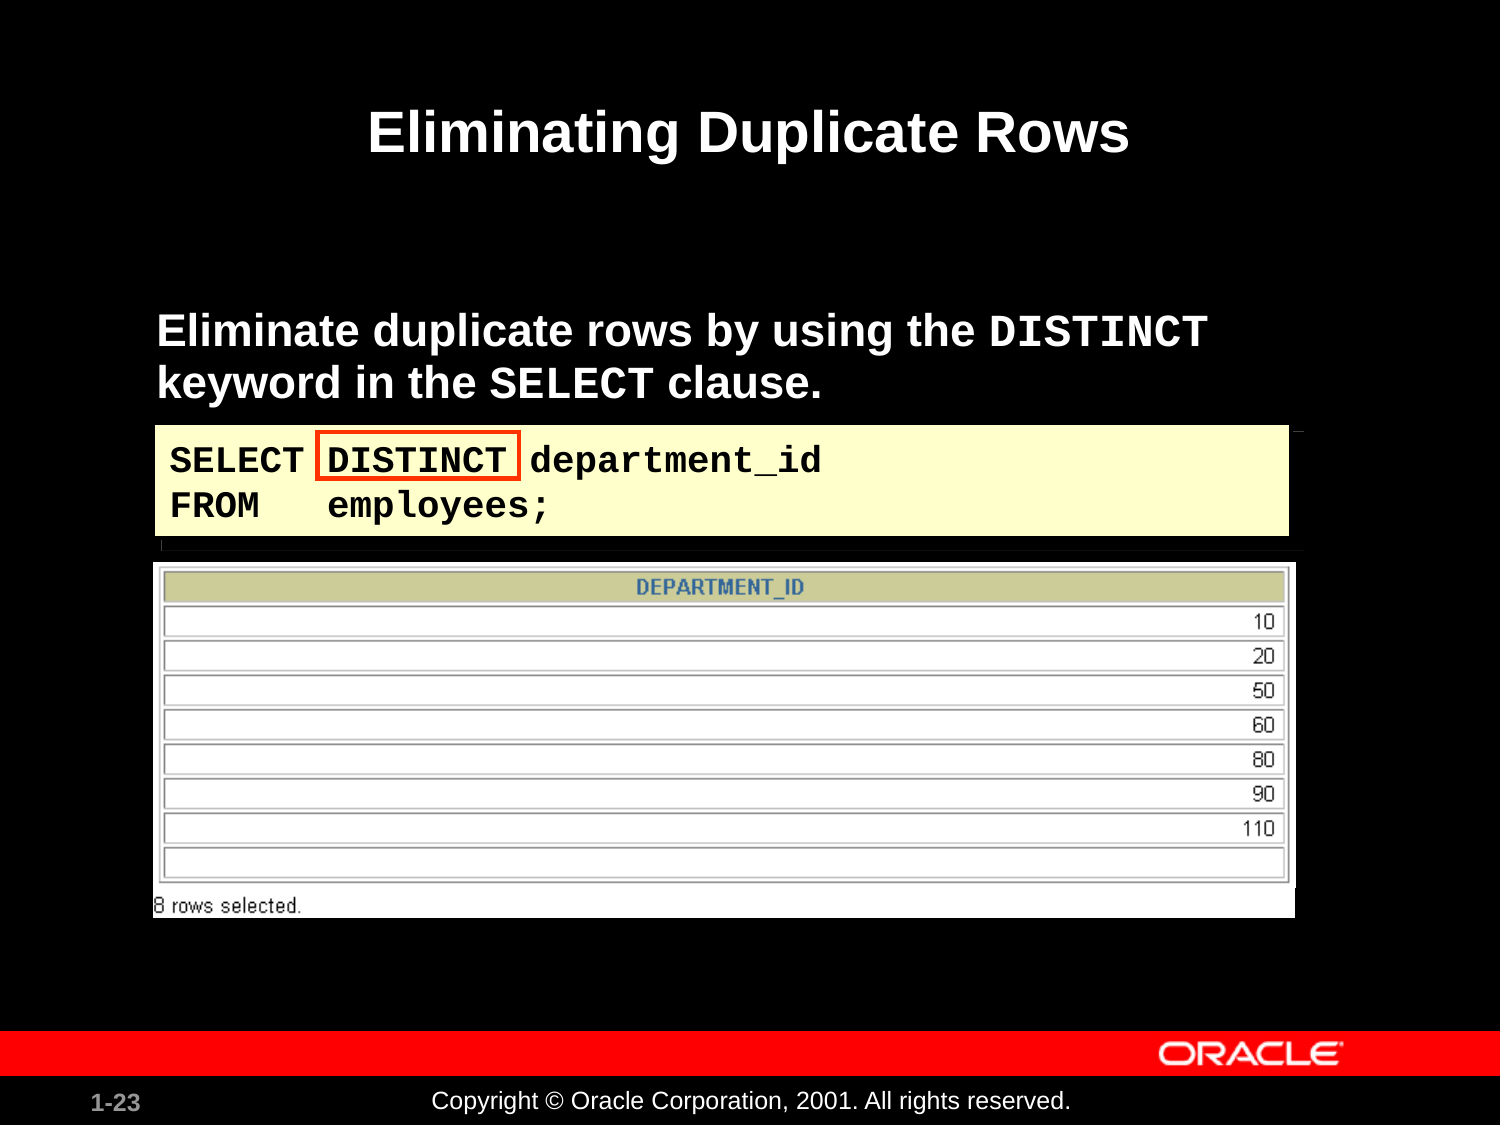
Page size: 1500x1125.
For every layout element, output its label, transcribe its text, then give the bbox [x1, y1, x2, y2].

text_box Eliminate duplicate rows by using the DISTINCT keyword in the SELECT clause. [141, 296, 1350, 417]
text_box [905, 422, 1292, 538]
text_box [317, 432, 519, 479]
picture [153, 562, 1296, 918]
text_box SELECT DISTINCT department_id FROM employees; [154, 420, 905, 540]
title Eliminating Duplicate Rows [141, 86, 1358, 232]
